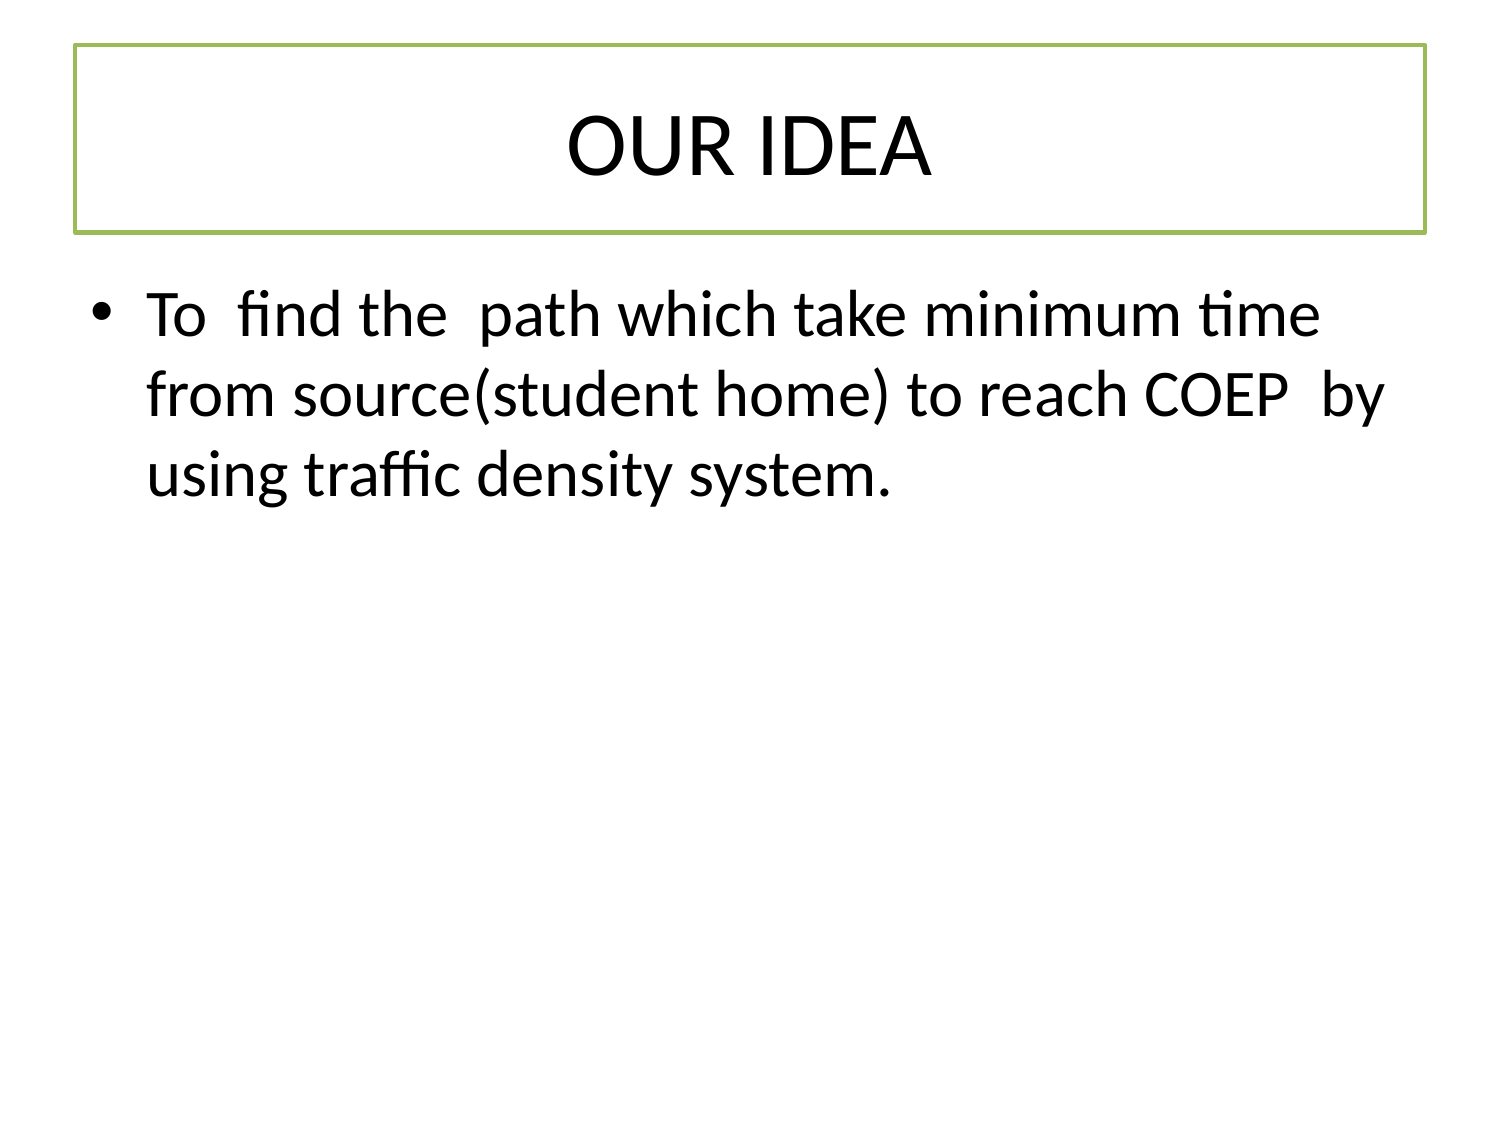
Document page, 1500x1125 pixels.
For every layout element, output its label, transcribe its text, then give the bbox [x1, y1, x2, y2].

title OUR IDEA [73, 43, 1427, 235]
list To find the path which take minimum time from source(student home) to reach COEP by using traffic density system. [75, 262, 1425, 1005]
